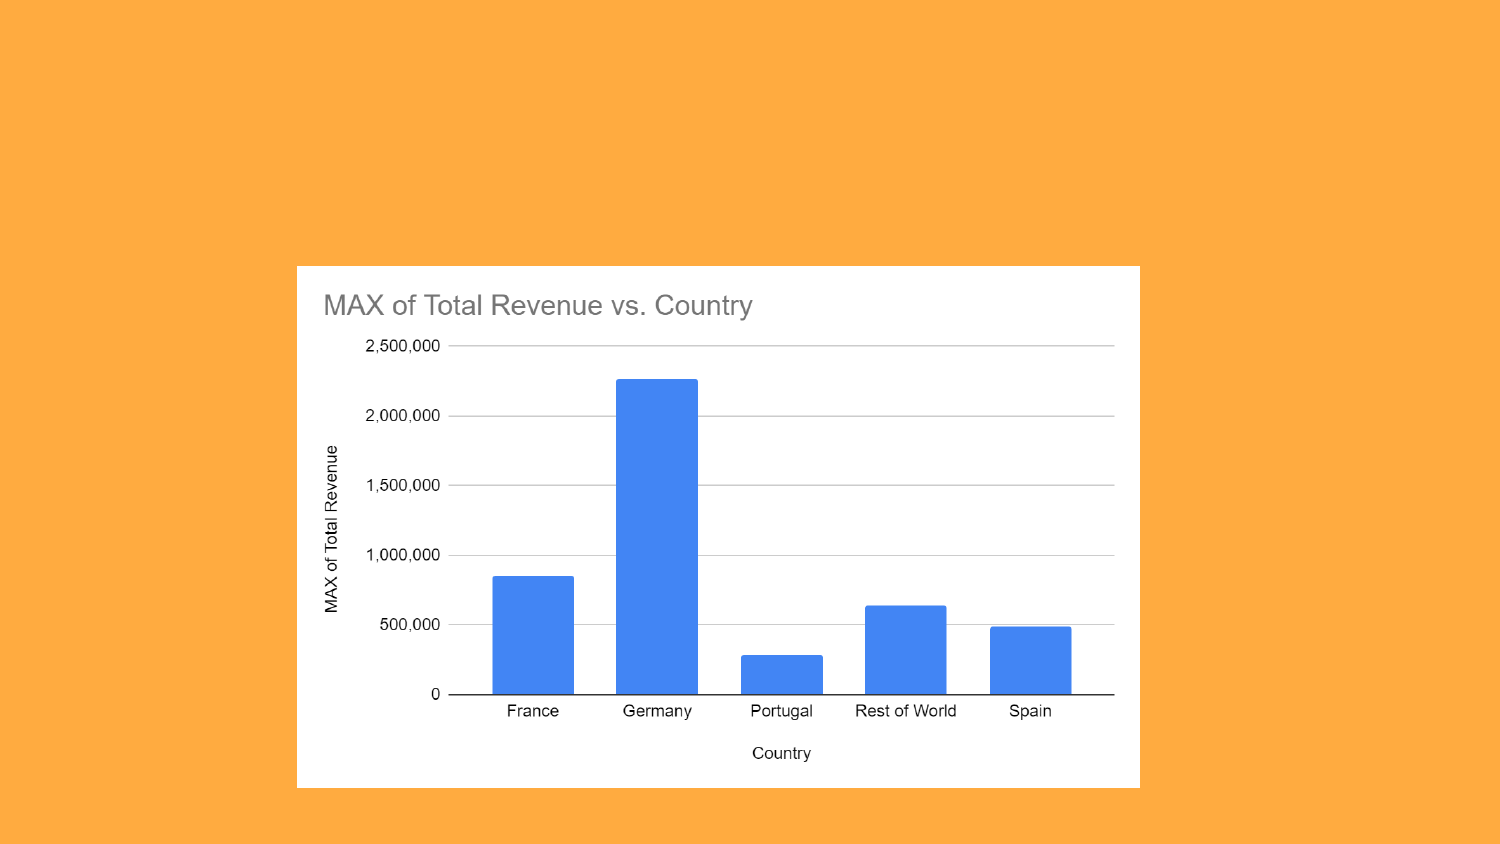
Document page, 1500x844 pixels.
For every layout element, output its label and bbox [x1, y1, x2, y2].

picture [296, 266, 1140, 788]
